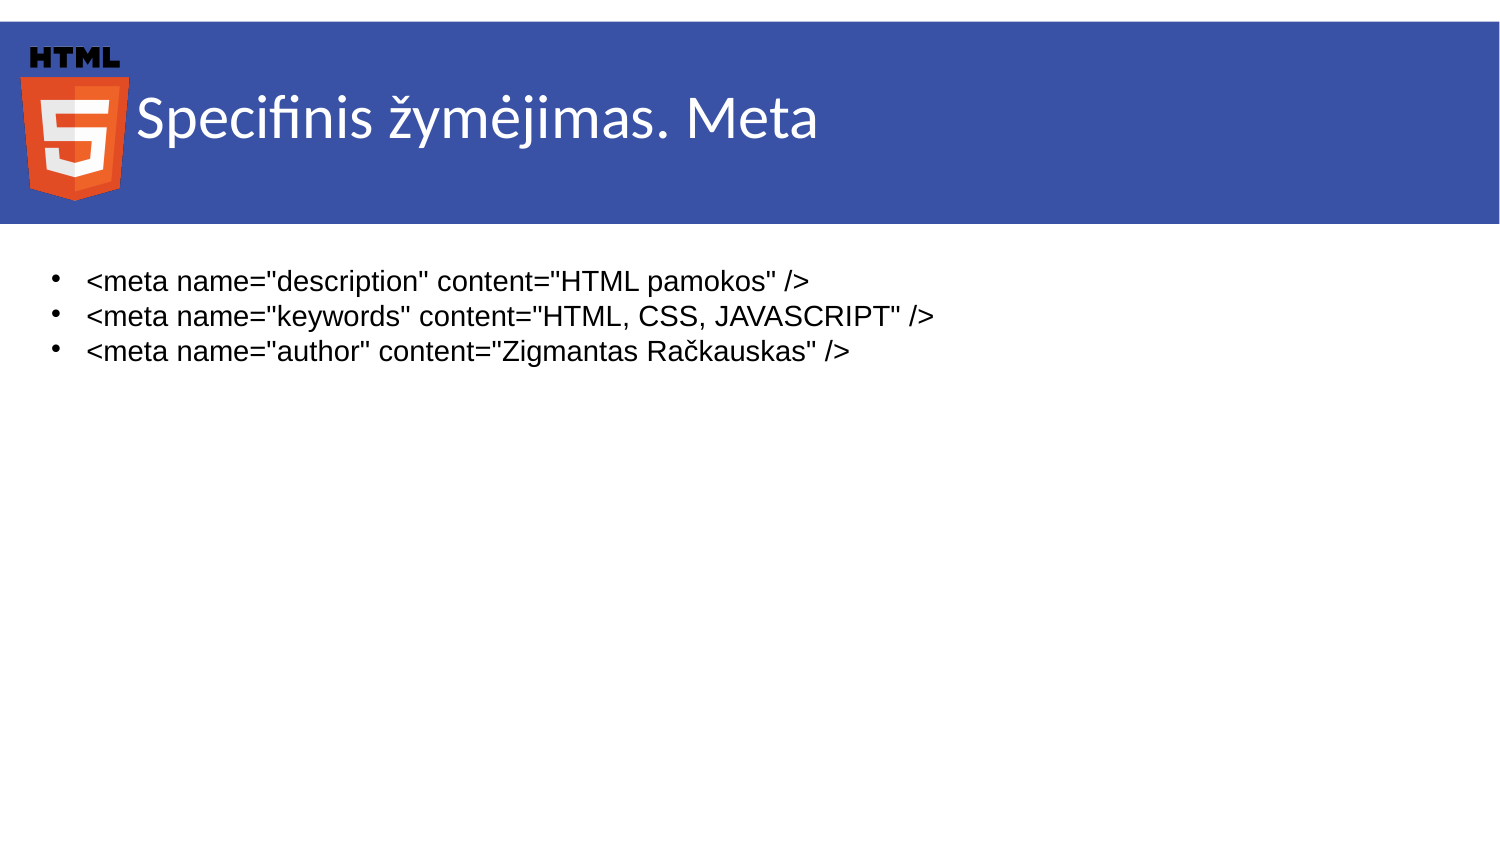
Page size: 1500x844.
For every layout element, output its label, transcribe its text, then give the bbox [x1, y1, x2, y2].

text_box <meta name="description" content="HTML pamokos" /> <meta name="keywords" content="HTML, CSS, JAVASCRIPT" /> <meta name="author" content="Zigmantas Račkauskas" /> [36, 247, 1389, 789]
picture [20, 46, 130, 201]
text_box Specifinis žymėjimas. Meta [134, 72, 1500, 167]
